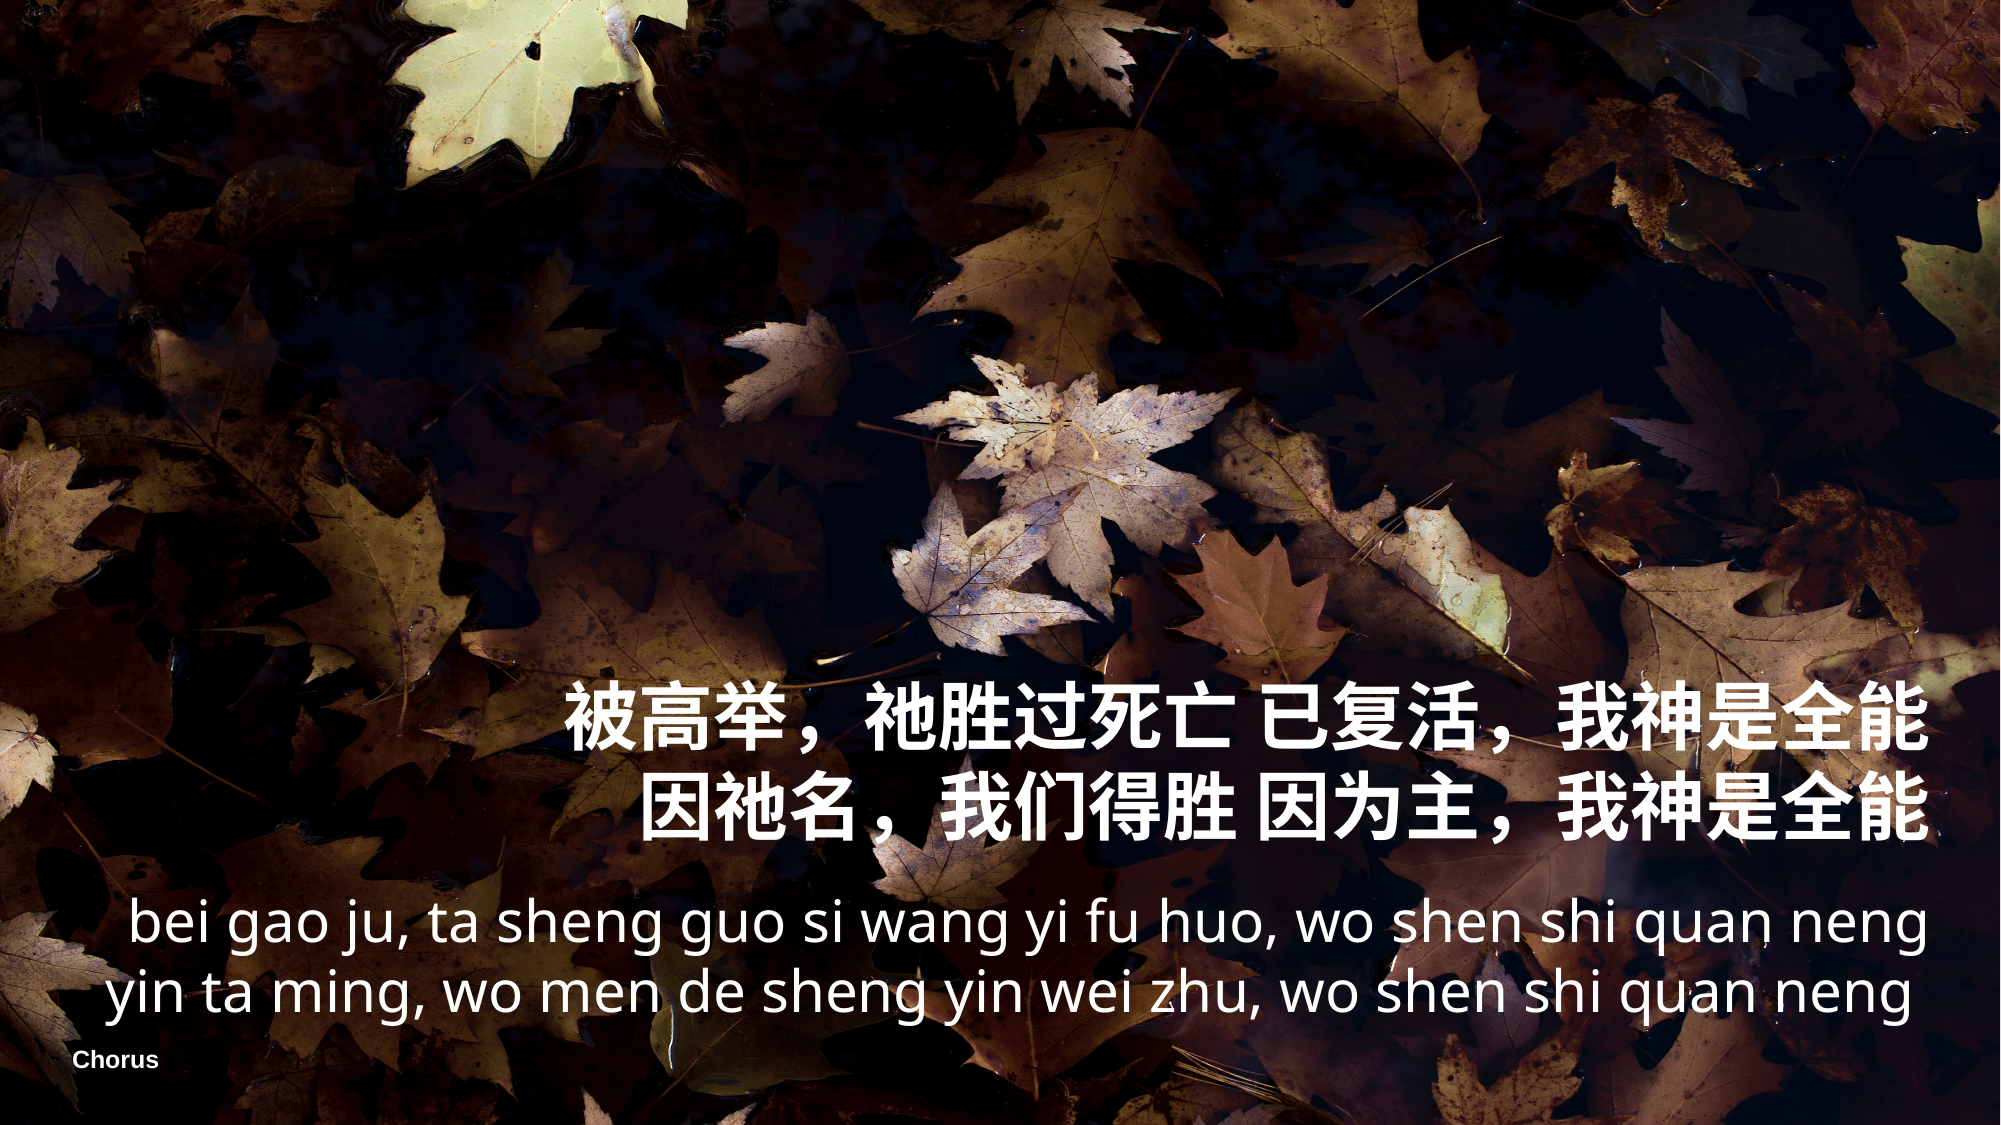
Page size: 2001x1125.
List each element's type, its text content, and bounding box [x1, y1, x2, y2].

picture [0, 0, 2001, 1125]
text_box Chorus [57, 1036, 219, 1082]
text_box 被高举，祂胜过死亡 已复活，我神是全能 因祂名，我们得胜 因为主，我神是全能 bei gao ju, ta sheng guo si wang yi fu huo, wo shen shi quan neng yin ta ming, wo men de sheng yin wei zhu, wo shen shi quan neng [68, 662, 1945, 1032]
